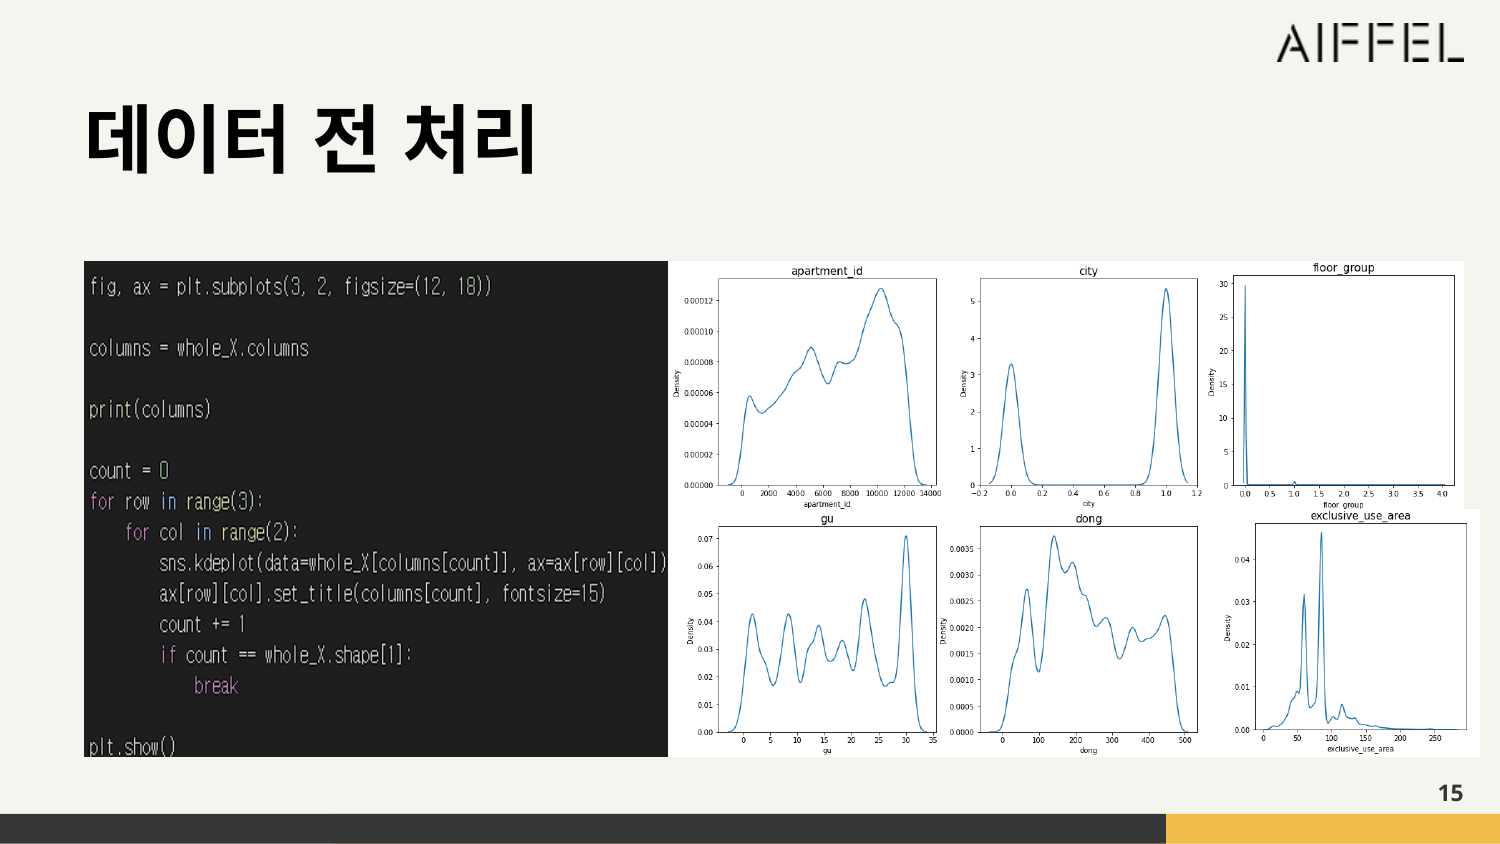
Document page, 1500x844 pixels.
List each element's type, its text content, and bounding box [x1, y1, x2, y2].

title 데이터 전 처리 [84, 56, 590, 175]
picture [1277, 23, 1464, 62]
picture [84, 261, 1480, 757]
slide_number 15 [1374, 779, 1464, 809]
